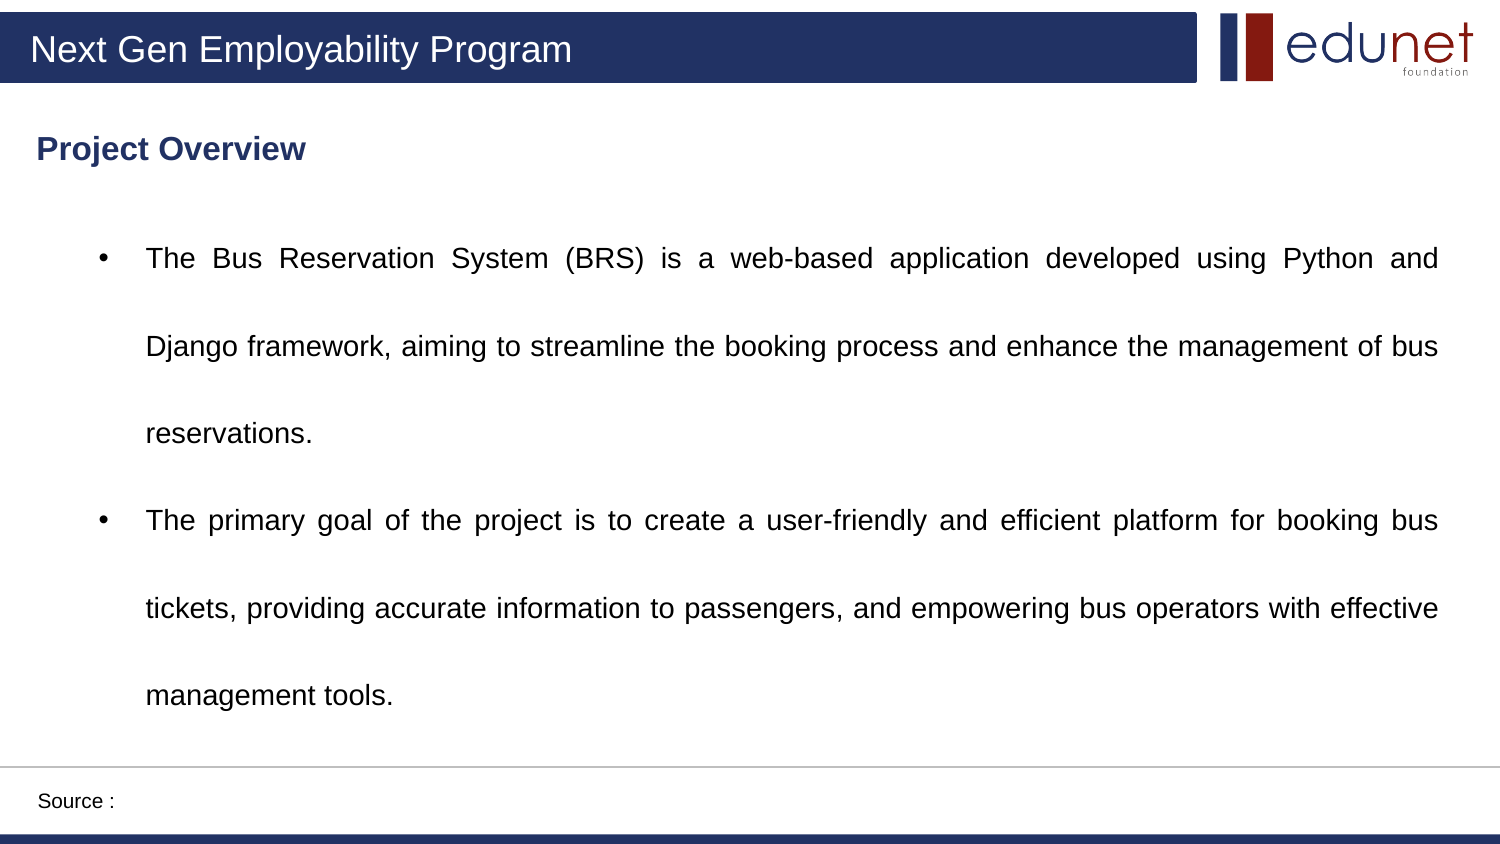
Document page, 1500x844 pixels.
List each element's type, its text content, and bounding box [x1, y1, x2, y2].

text_box The Bus Reservation System (BRS) is a web-based application developed using Python and Django framework, aiming to streamline the booking process and enhance the management of bus reservations. The primary goal of the project is to create a user-friendly and efficient platform for booking bus tickets, providing accurate information to passengers, and empowering bus operators with effective management tools. [83, 179, 1456, 719]
picture [1279, 14, 1482, 83]
text_box Source : [22, 776, 139, 826]
title Project Overview [21, 111, 504, 165]
